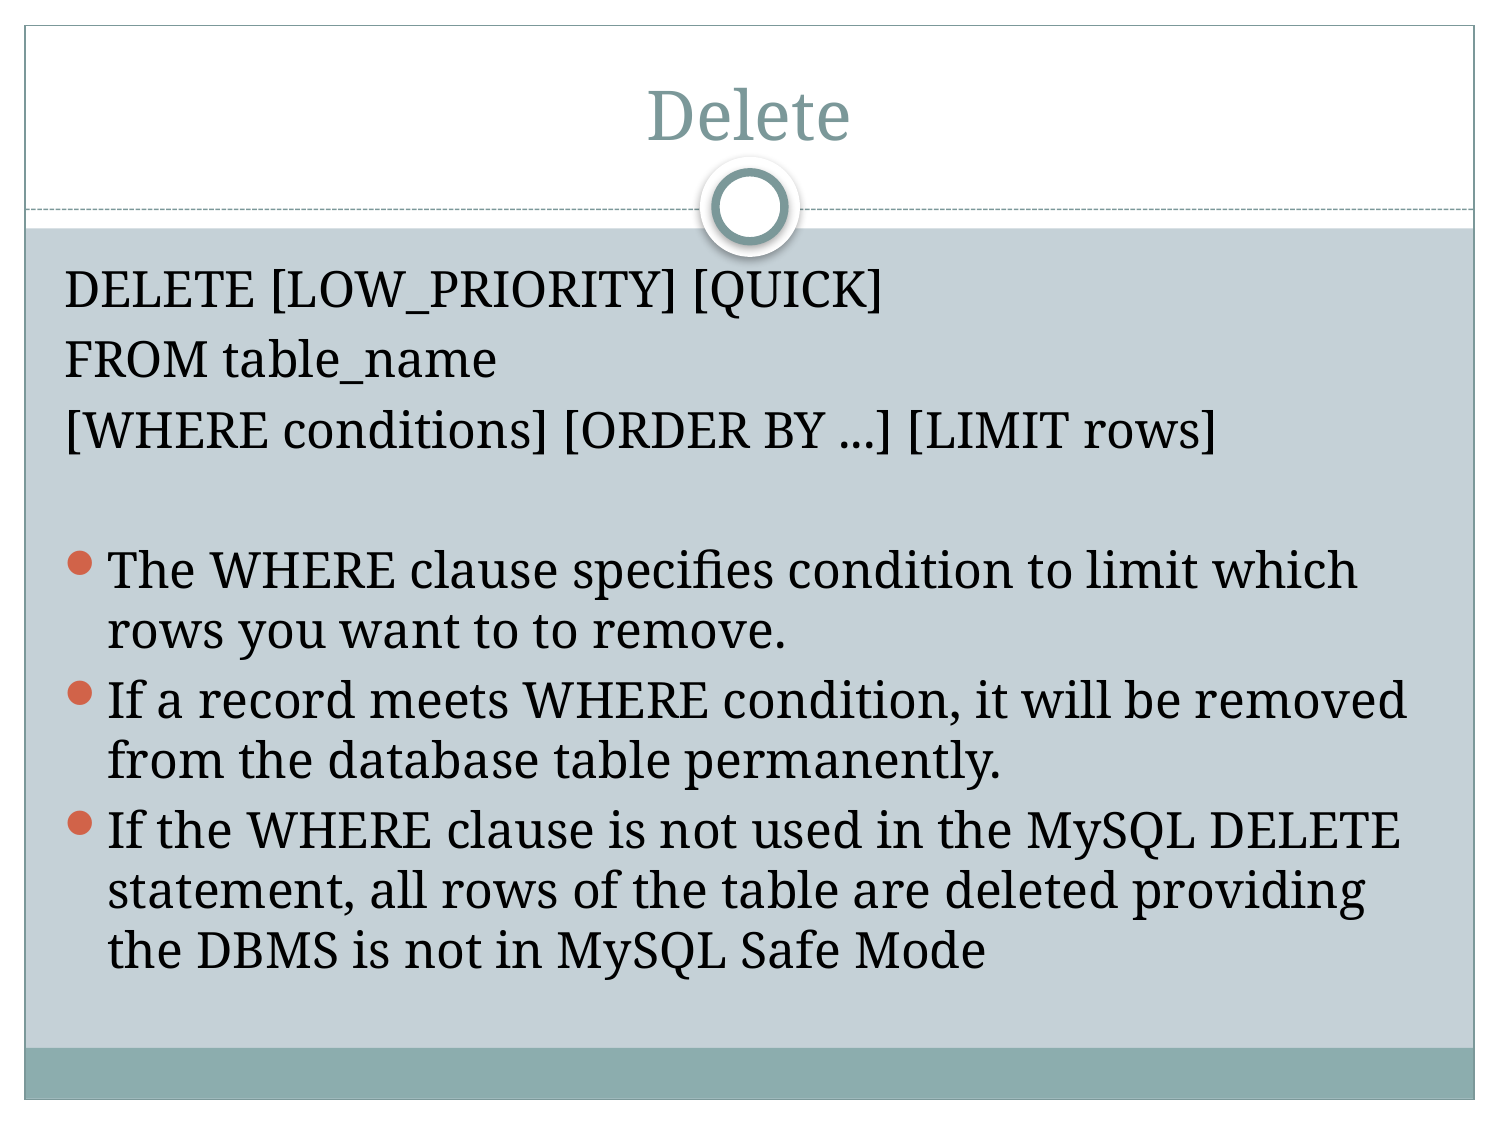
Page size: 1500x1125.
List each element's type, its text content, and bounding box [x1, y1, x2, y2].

title Delete [49, 37, 1450, 162]
list DELETE [LOW_PRIORITY] [QUICK] FROM table_name [WHERE conditions] [ORDER BY ...] [LIMIT rows] The WHERE clause specifies condition to limit which rows you want to to remove. If a record meets WHERE condition, it will be removed from the database table permanently. If the WHERE clause is not used in the MySQL DELETE statement, all rows of the table are deleted providing the DBMS is not in MySQL Safe Mode [49, 250, 1445, 1001]
